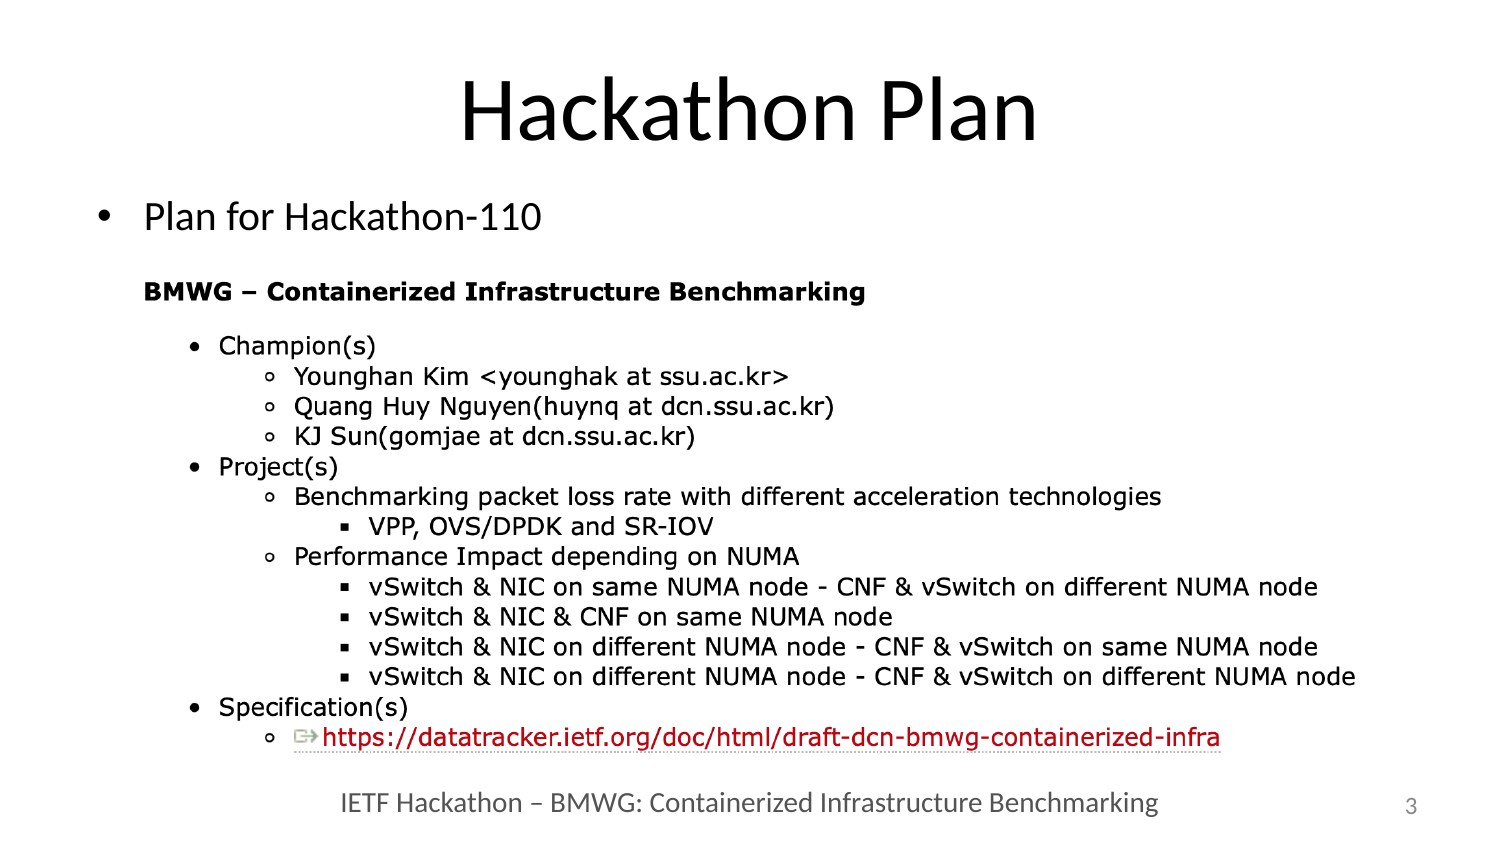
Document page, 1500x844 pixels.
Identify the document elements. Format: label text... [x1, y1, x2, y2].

slide_number 3 [1394, 781, 1426, 828]
title Hackathon Plan [74, 33, 1426, 175]
picture [129, 269, 1370, 764]
list Plan for Hackathon-110 [89, 186, 1441, 250]
